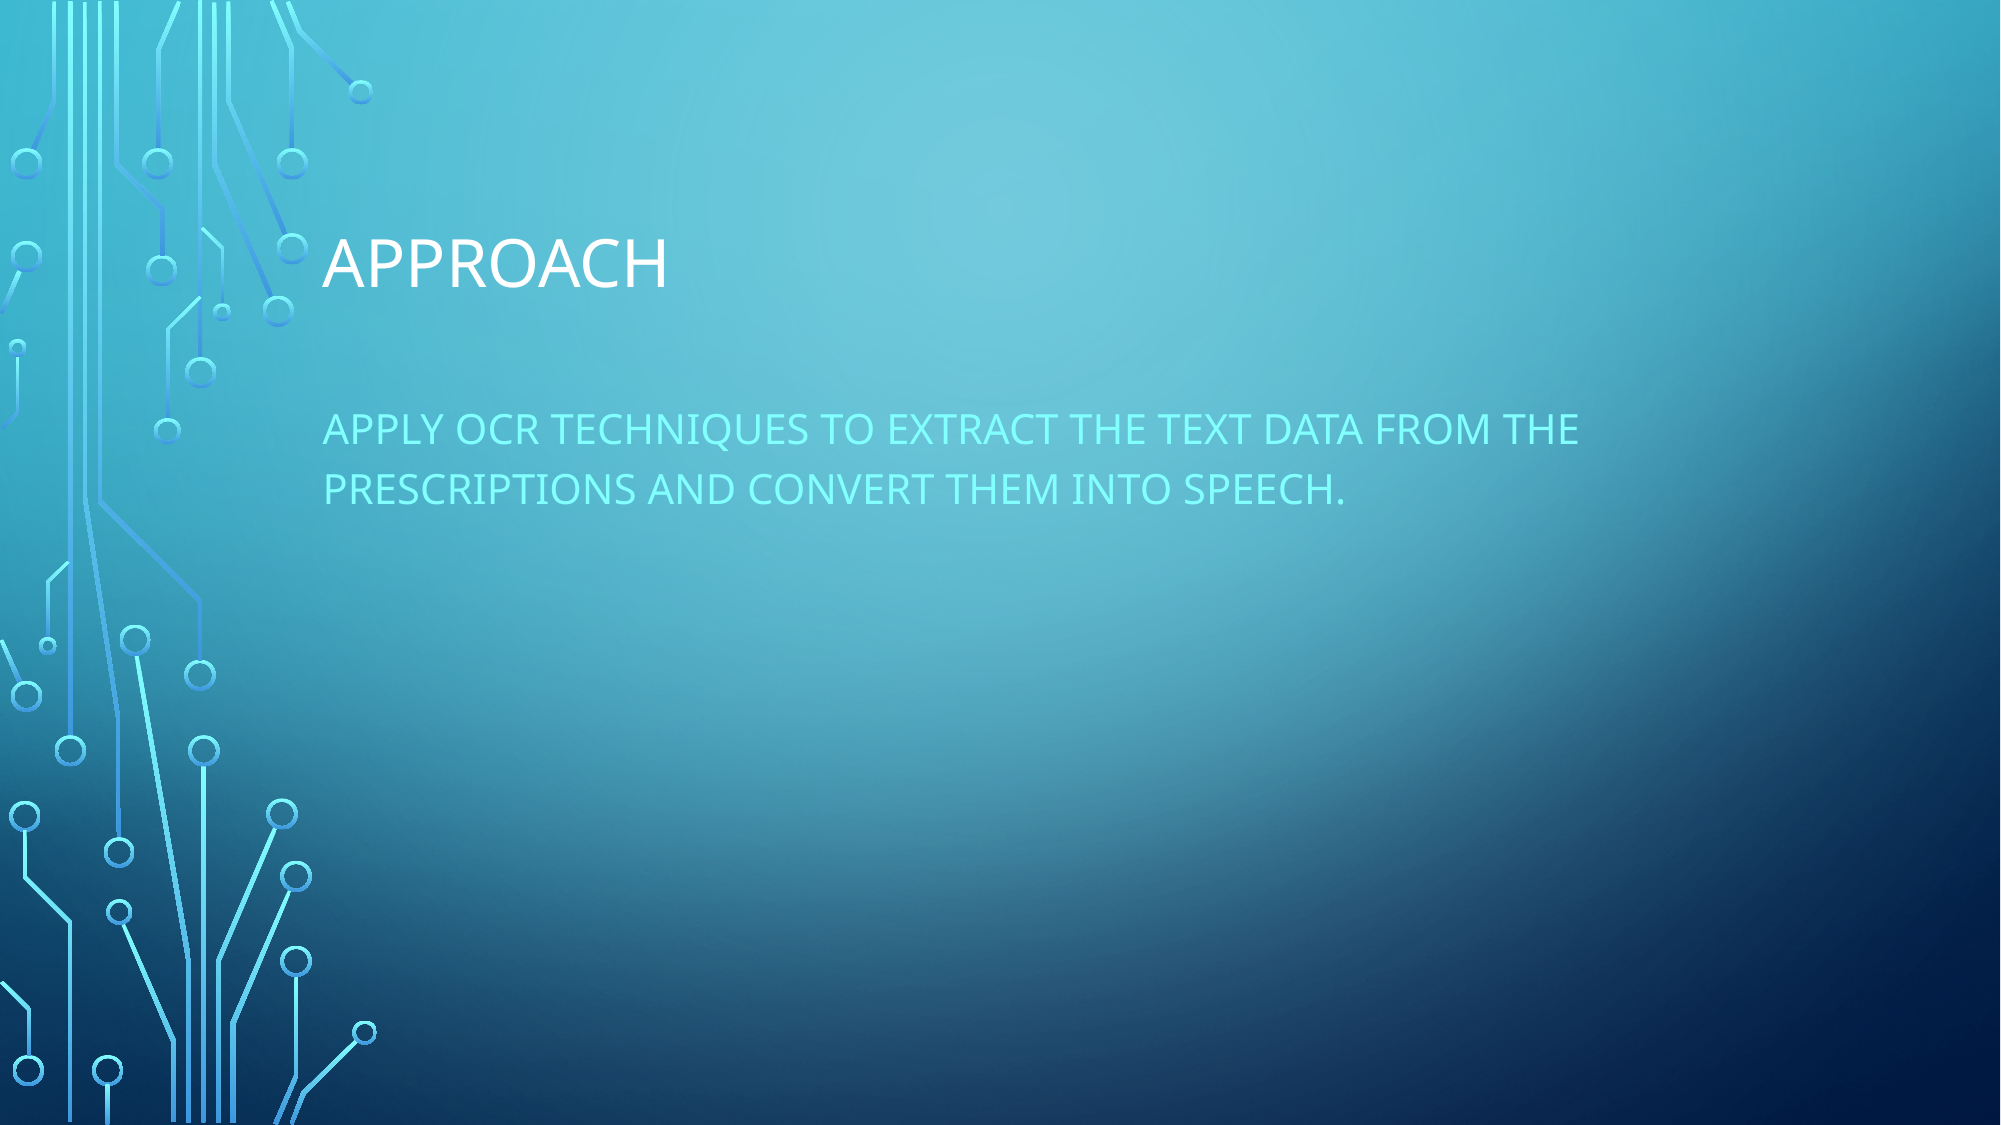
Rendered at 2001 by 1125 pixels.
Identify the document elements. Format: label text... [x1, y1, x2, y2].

title approach [307, 184, 1750, 310]
subtitle apply OCR techniques to extract the text data from the prescriptions and convert them into speech. [307, 385, 1750, 863]
